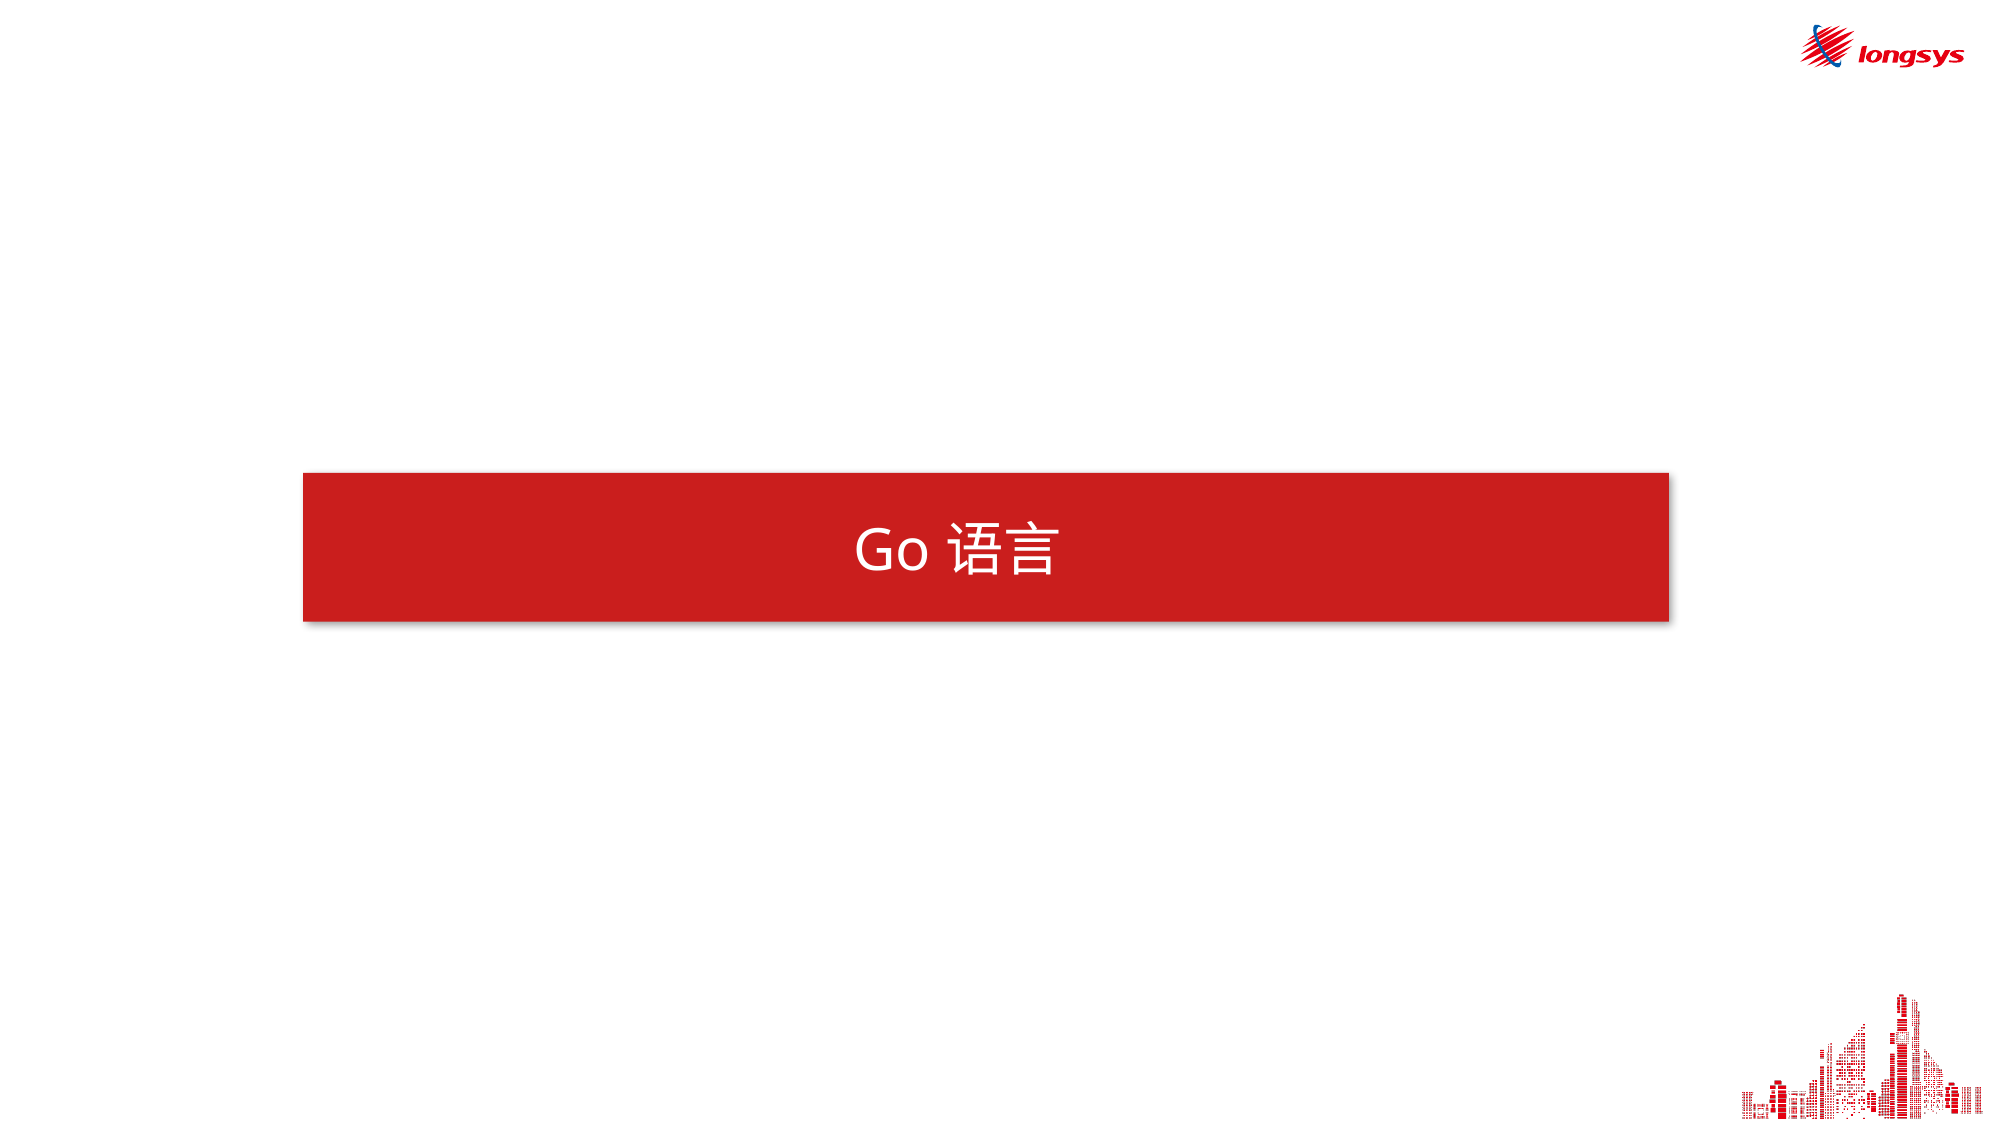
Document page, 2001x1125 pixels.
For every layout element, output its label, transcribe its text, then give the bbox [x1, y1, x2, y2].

text_box [302, 472, 1670, 623]
text_box Go语言 [838, 504, 1134, 590]
picture [1729, 977, 2000, 1125]
